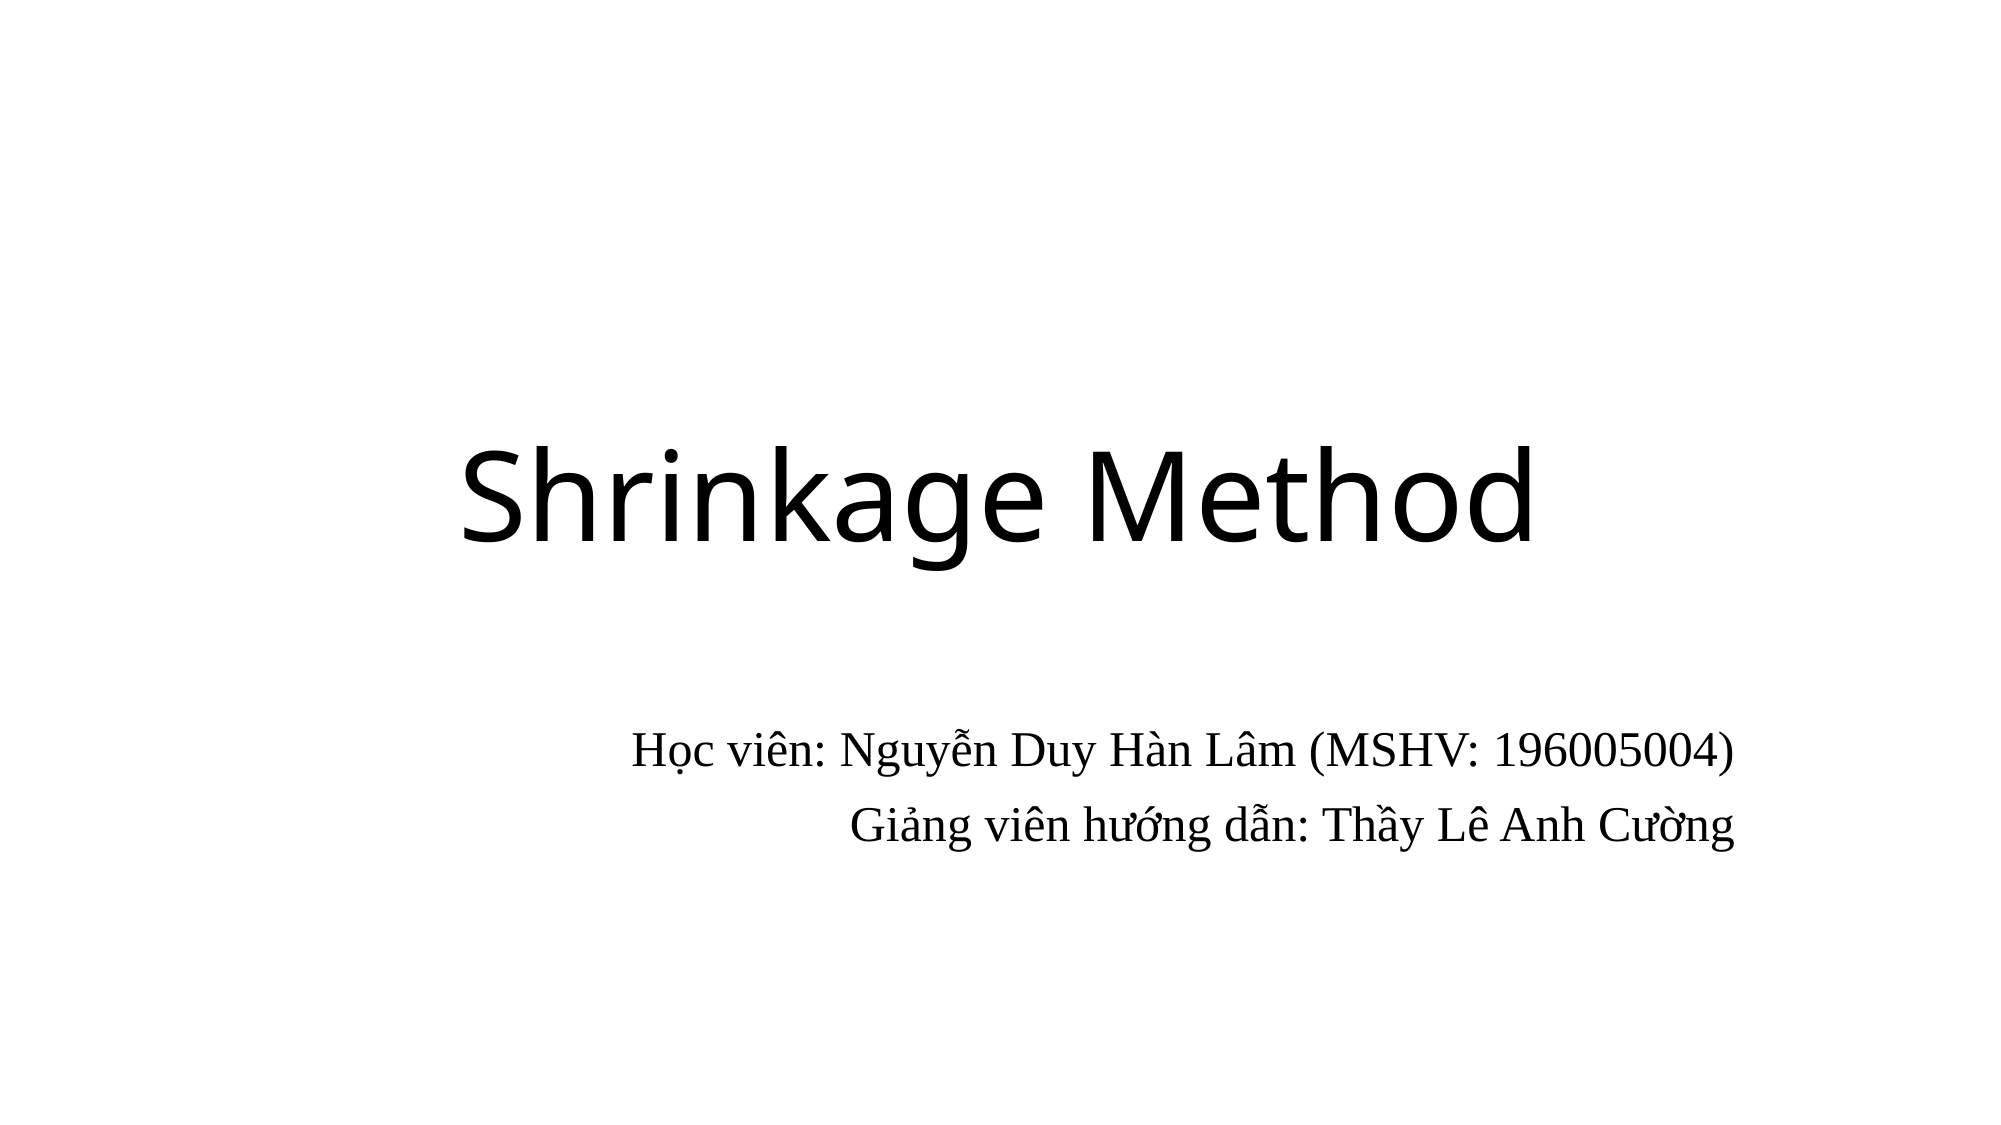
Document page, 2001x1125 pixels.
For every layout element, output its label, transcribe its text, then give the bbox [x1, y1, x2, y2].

subtitle Học viên: Nguyễn Duy Hàn Lâm (MSHV: 196005004) Giảng viên hướng dẫn: Thầy Lê Anh Cường [249, 715, 1750, 863]
title Shrinkage Method [249, 184, 1750, 576]
